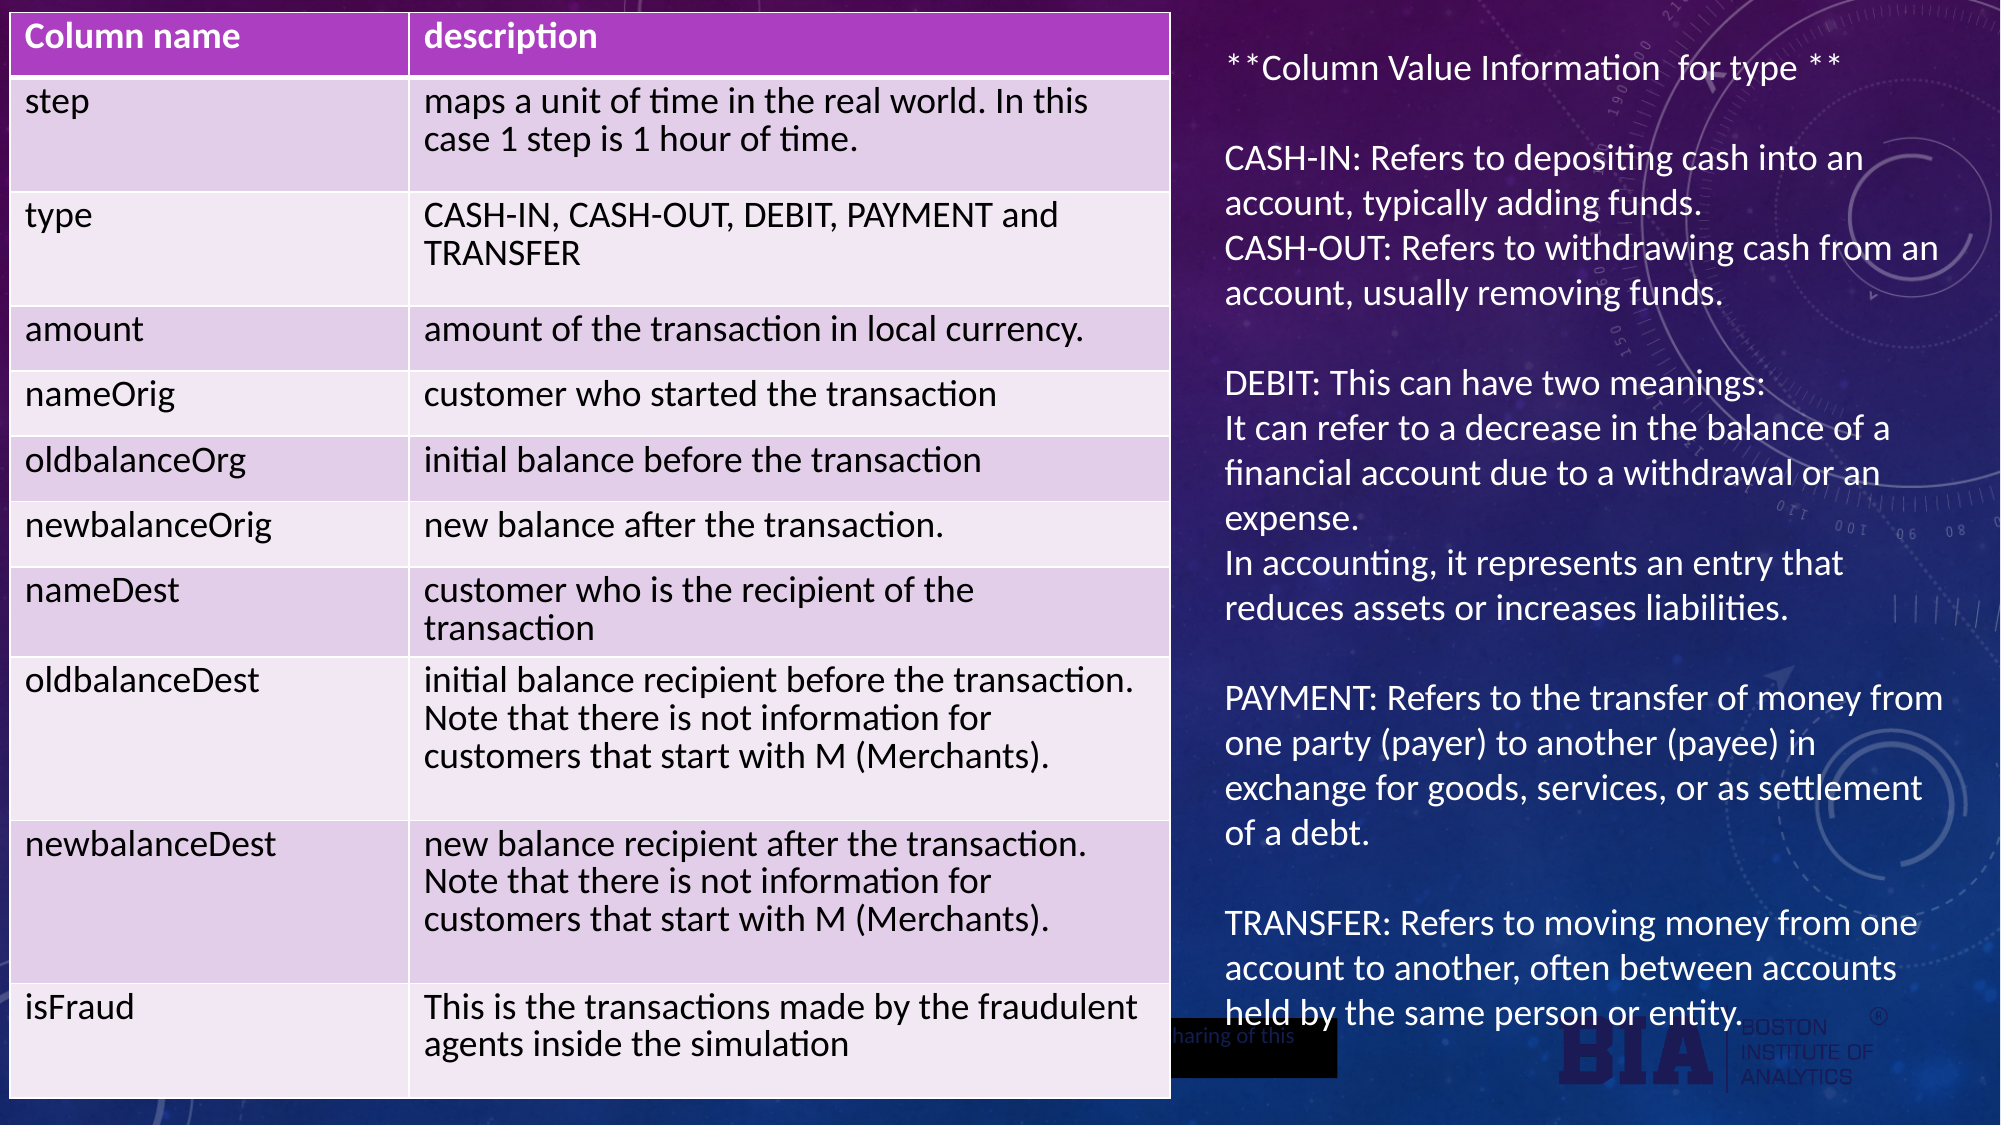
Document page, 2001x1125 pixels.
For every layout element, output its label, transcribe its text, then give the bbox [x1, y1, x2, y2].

table_cell initial balance recipient before the transaction. Note that there is not information for customers that start with M (Merchants). [410, 658, 1169, 820]
table_cell initial balance before the transaction [410, 437, 1169, 501]
table_header description [410, 13, 1169, 75]
table_cell nameOrig [11, 372, 408, 435]
table_cell newbalanceOrig [11, 502, 408, 566]
table_header Column name [11, 13, 408, 75]
table_cell This is the transactions made by the fraudulent agents inside the simulation [410, 984, 1169, 1097]
table_cell oldbalanceOrg [11, 437, 408, 501]
picture [0, 0, 2001, 1125]
table_cell isFraud [11, 984, 408, 1097]
table_cell CASH-IN, CASH-OUT, DEBIT, PAYMENT and TRANSFER [410, 193, 1169, 305]
table_cell step [11, 80, 408, 191]
table_cell amount of the transaction in local currency. [410, 307, 1169, 370]
table_cell customer who is the recipient of the transaction [410, 568, 1169, 656]
table_cell oldbalanceDest [11, 658, 408, 820]
table_cell new balance recipient after the transaction. Note that there is not information for customers that start with M (Merchants). [410, 821, 1169, 983]
table_cell nameDest [11, 568, 408, 656]
table_cell new balance after the transaction. [410, 502, 1169, 566]
text_box **Column Value Information for type ** CASH-IN: Refers to depositing cash into an account, typically adding funds. CASH-OUT: Refers to withdrawing cash from an account, usually removing funds. DEBIT: This can have two meanings: It can refer to a decrease in the balance of a financial account due to a withdrawal or an expense. In accounting, it represents an entry that reduces assets or increases liabilities. PAYMENT: Refers to the transfer of money from one party (payer) to another (payee) in exchange for goods, services, or as settlement of a debt. TRANSFER: Refers to moving money from one account to another, often between accounts held by the same person or entity. [1209, 35, 1977, 1041]
table_cell type [11, 193, 408, 305]
table_cell newbalanceDest [11, 821, 408, 983]
table_cell maps a unit of time in the real world. In this case 1 step is 1 hour of time. [410, 80, 1169, 191]
table_cell amount [11, 307, 408, 370]
table_cell customer who started the transaction [410, 372, 1169, 435]
